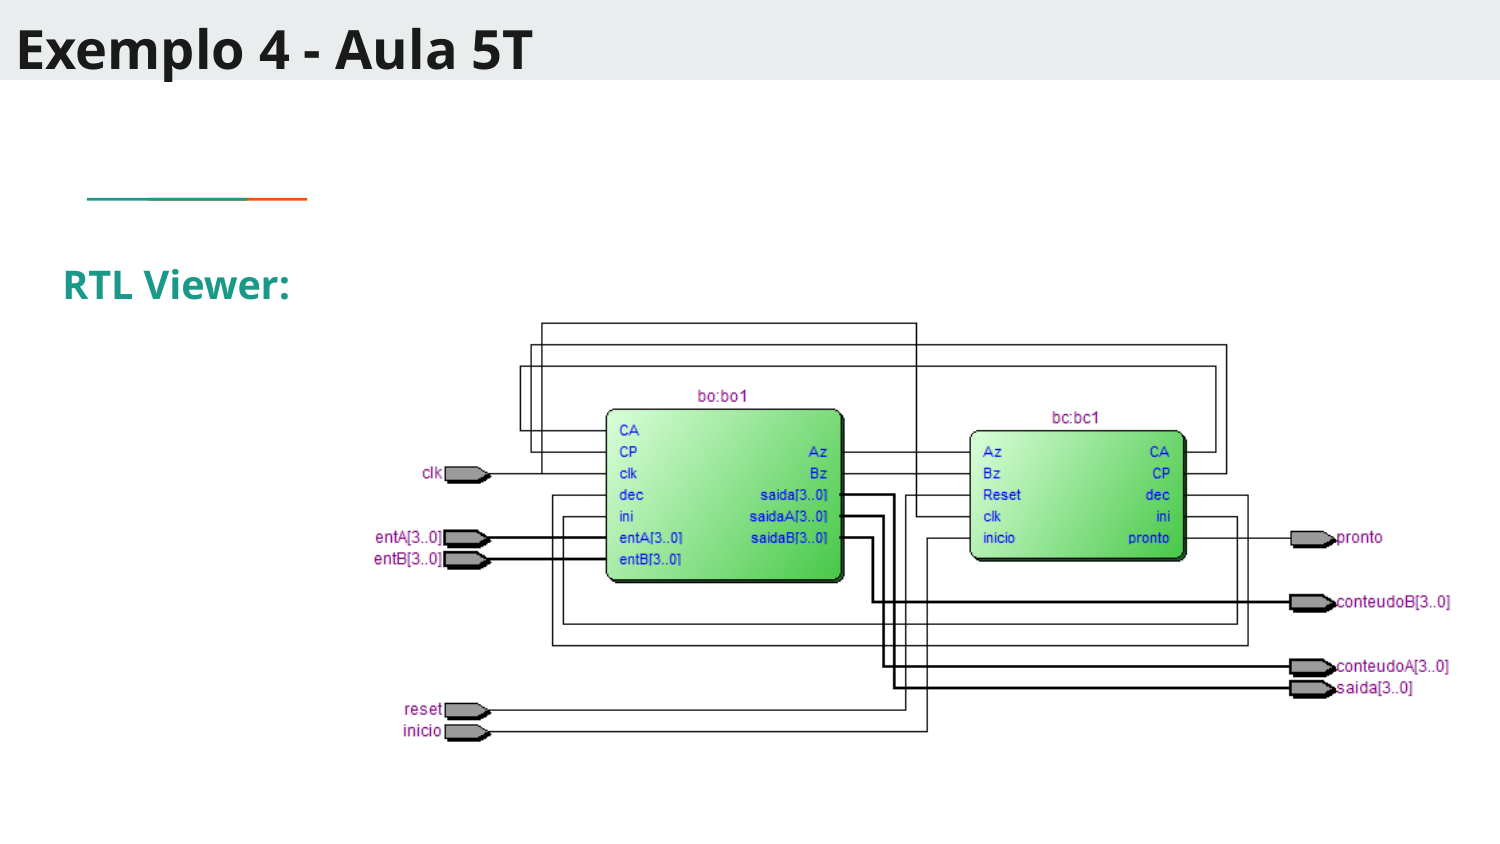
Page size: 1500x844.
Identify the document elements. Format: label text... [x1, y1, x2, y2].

picture [340, 269, 1500, 844]
title Exemplo 4 - Aula 5T [0, 0, 1262, 88]
text_box RTL Viewer: [47, 244, 329, 340]
